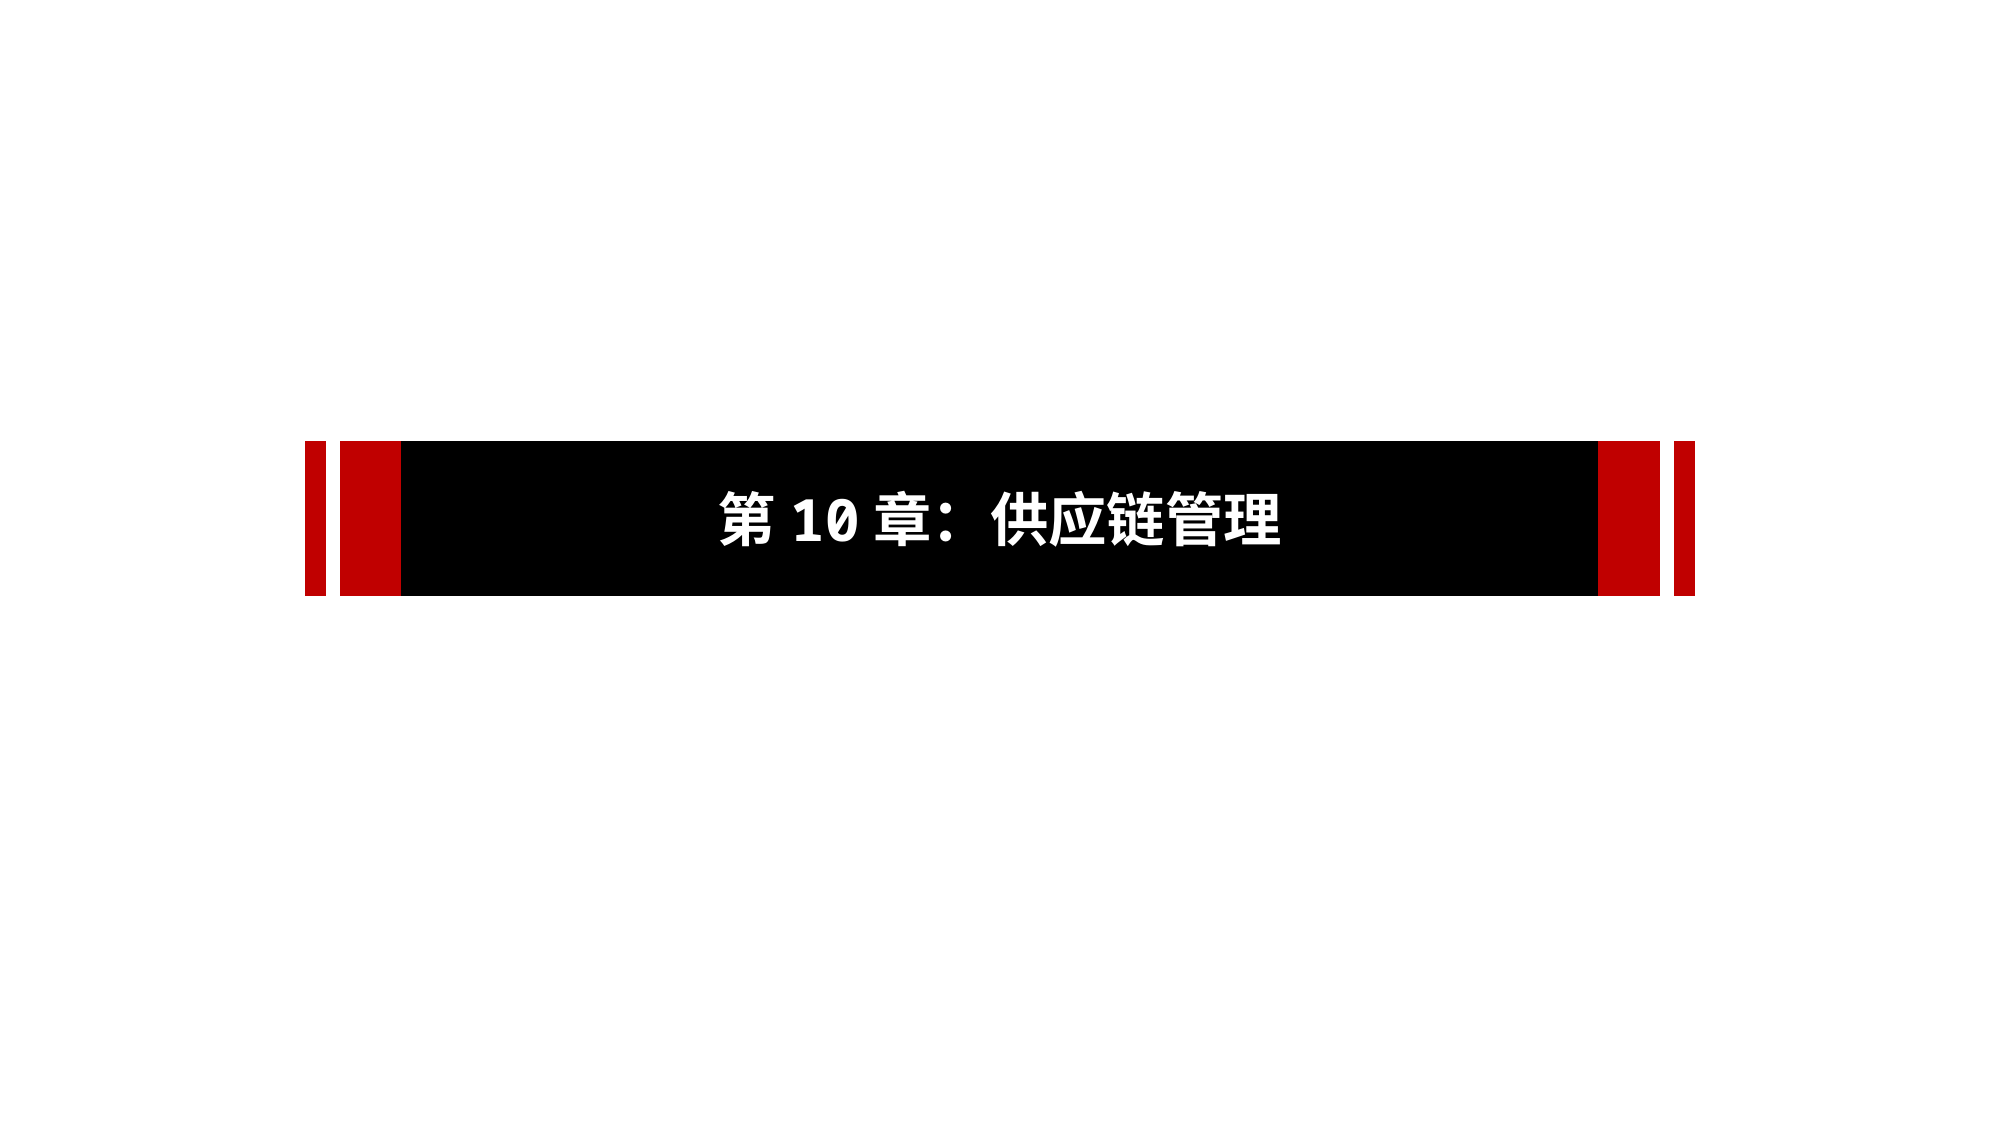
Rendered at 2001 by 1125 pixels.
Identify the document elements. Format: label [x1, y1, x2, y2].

text_box [305, 441, 1695, 595]
